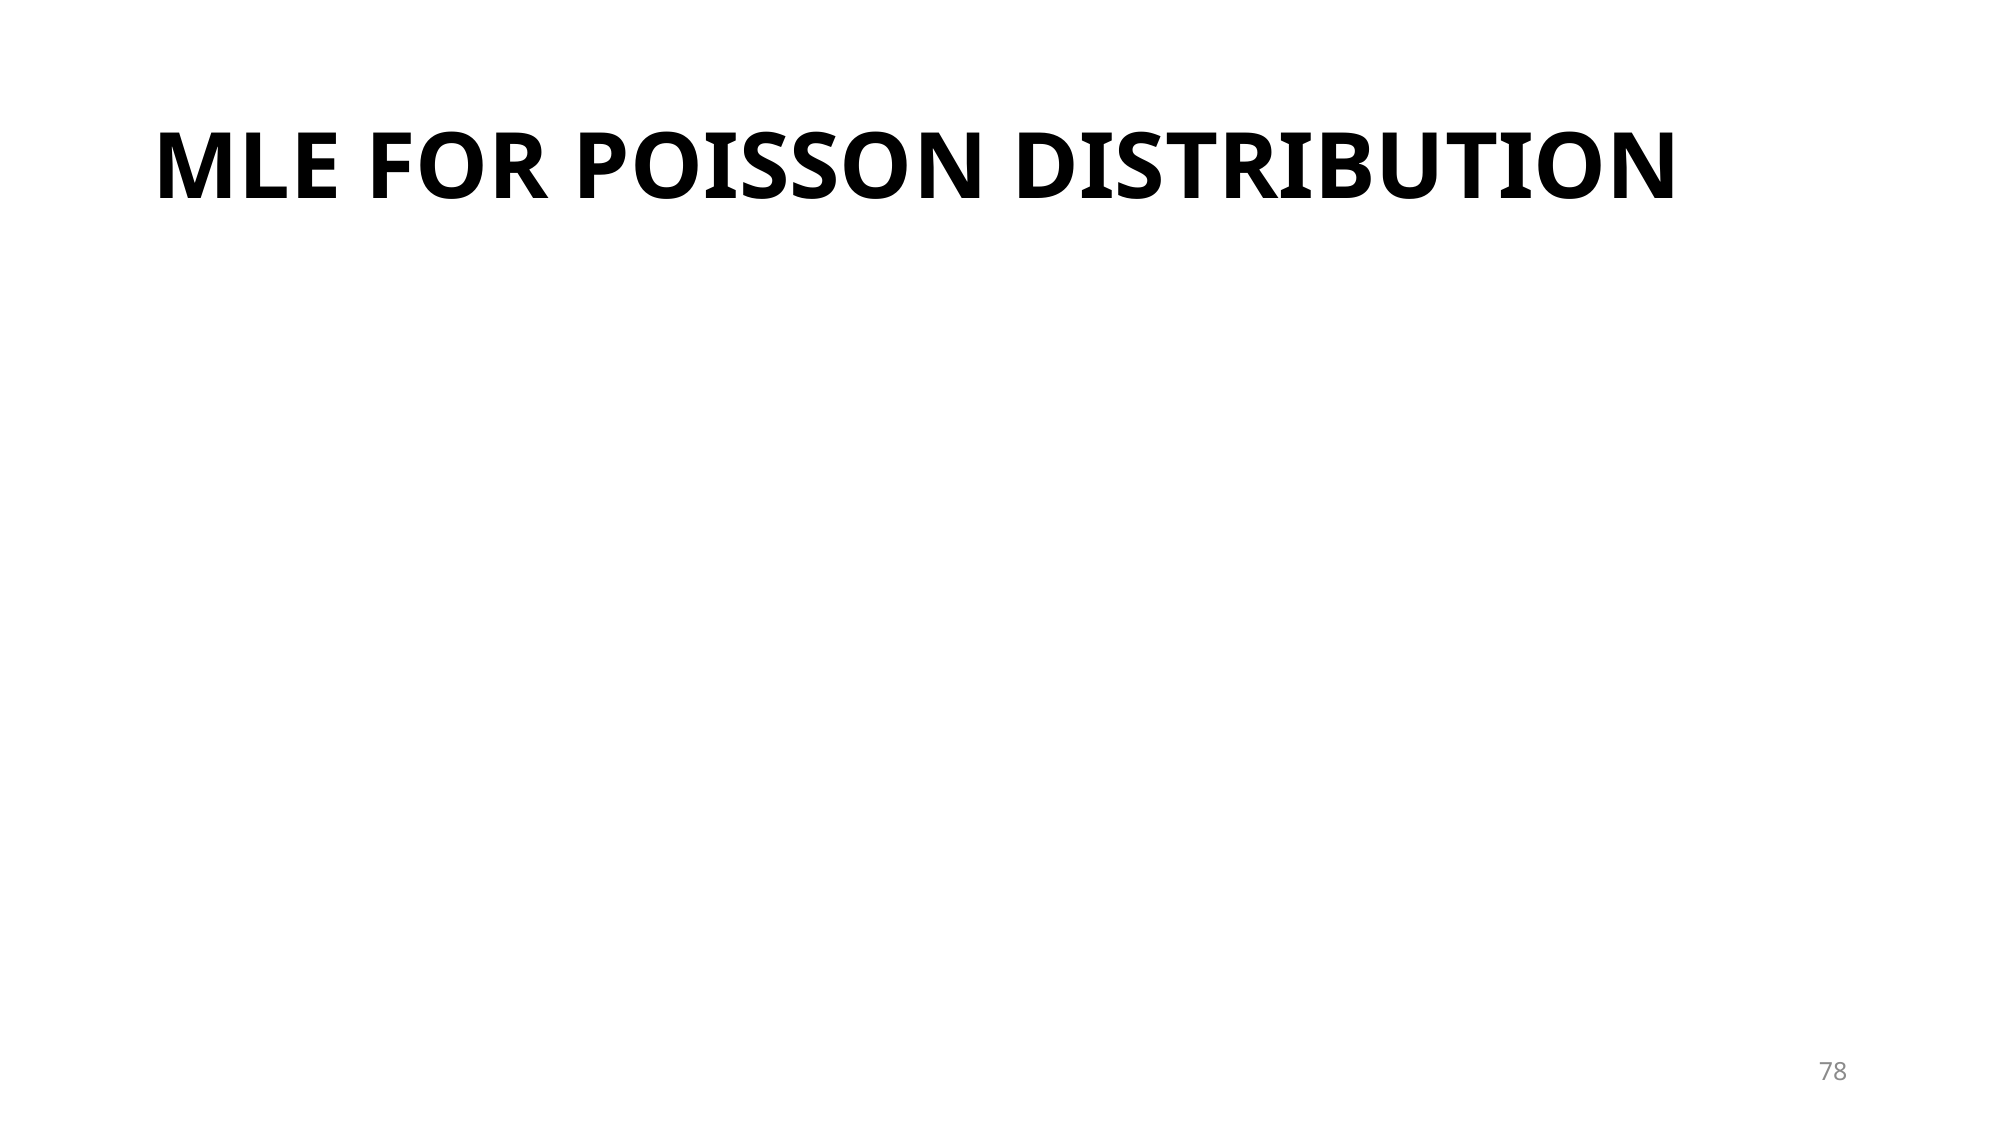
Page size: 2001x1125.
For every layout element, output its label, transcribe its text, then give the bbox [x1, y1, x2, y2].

slide_number 78 [1412, 1042, 1863, 1103]
title MLE FOR POISSON DISTRIBUTION [137, 59, 1863, 278]
